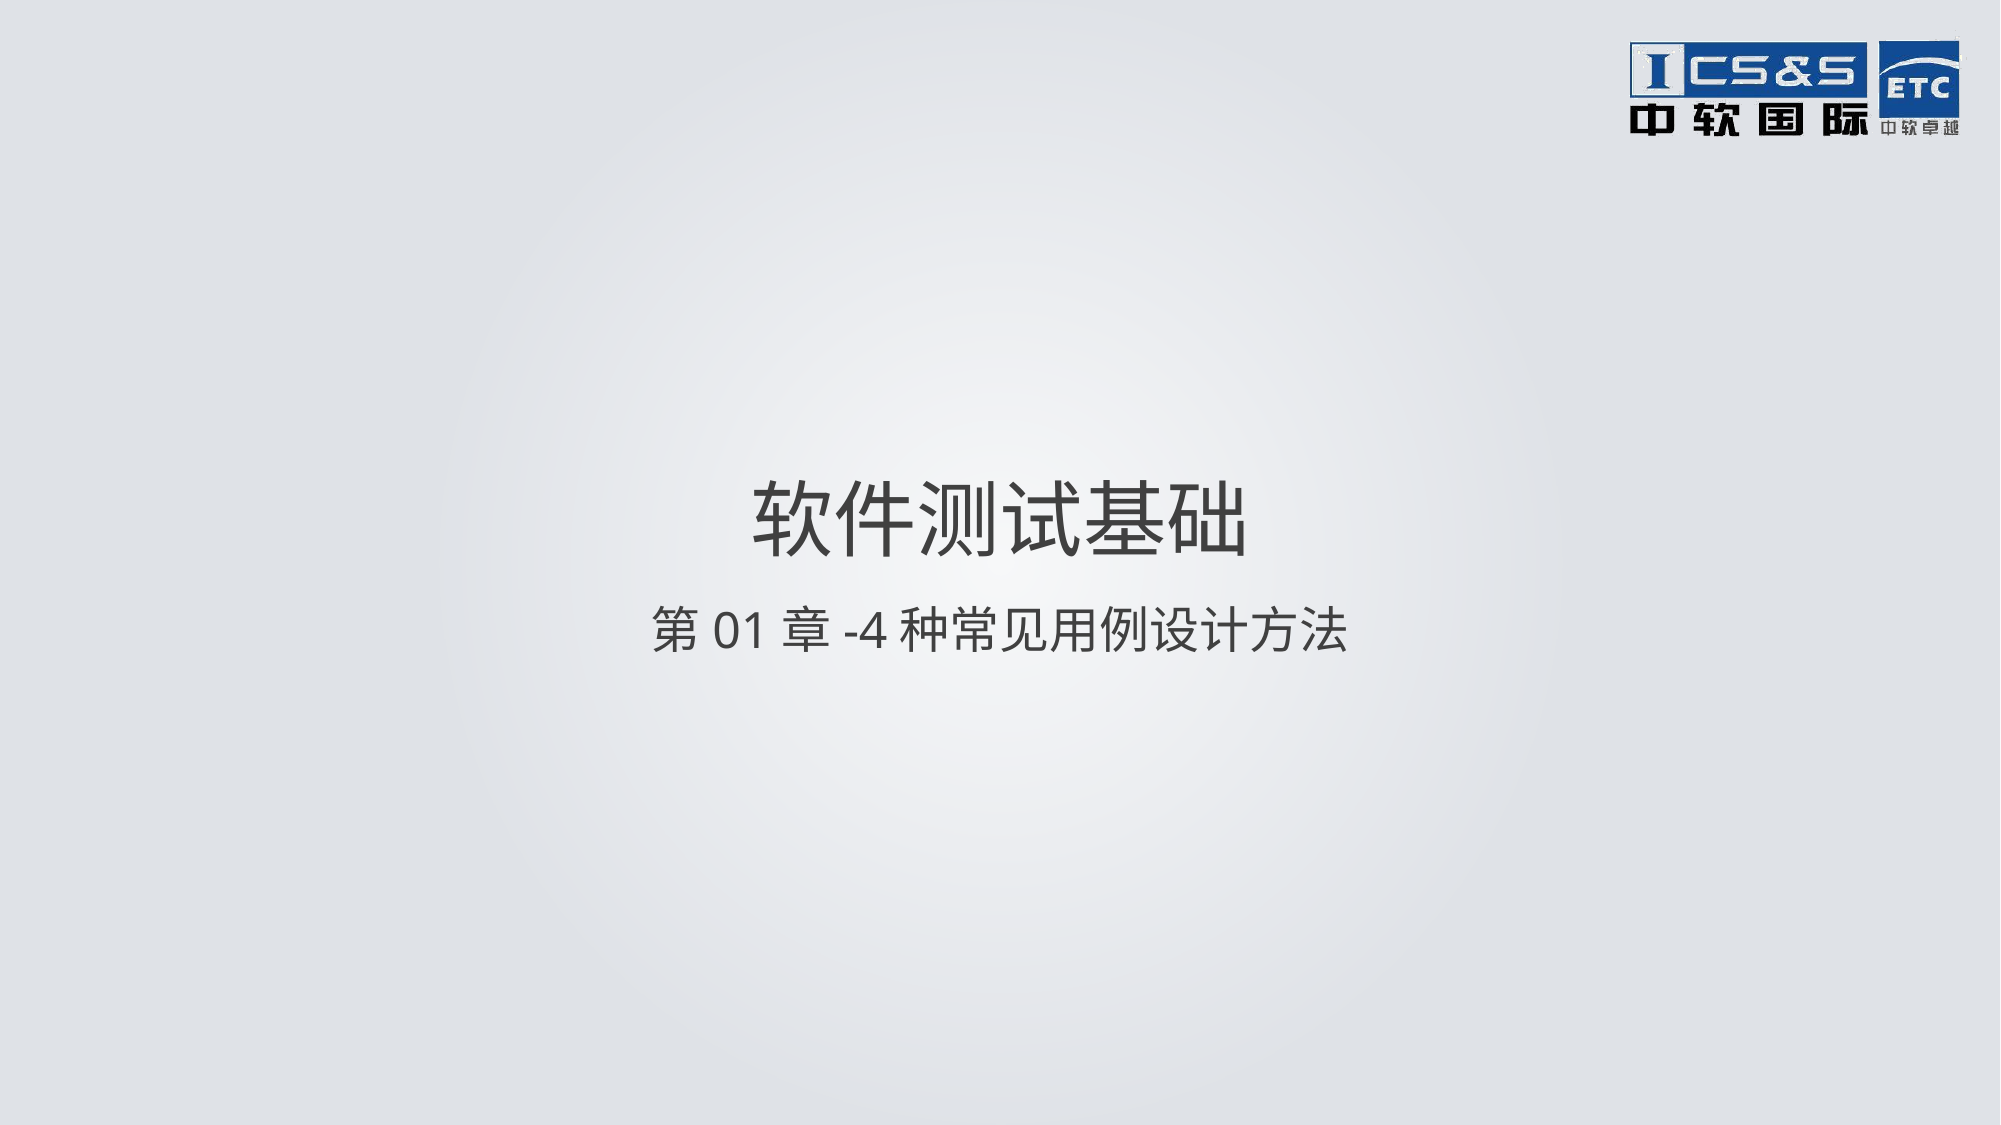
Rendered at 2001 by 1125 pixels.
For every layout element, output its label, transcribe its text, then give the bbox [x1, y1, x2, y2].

picture [0, 0, 2001, 1125]
title 软件测试基础 [249, 184, 1750, 576]
subtitle 第01章-4种常见用例设计方法 [249, 590, 1750, 863]
